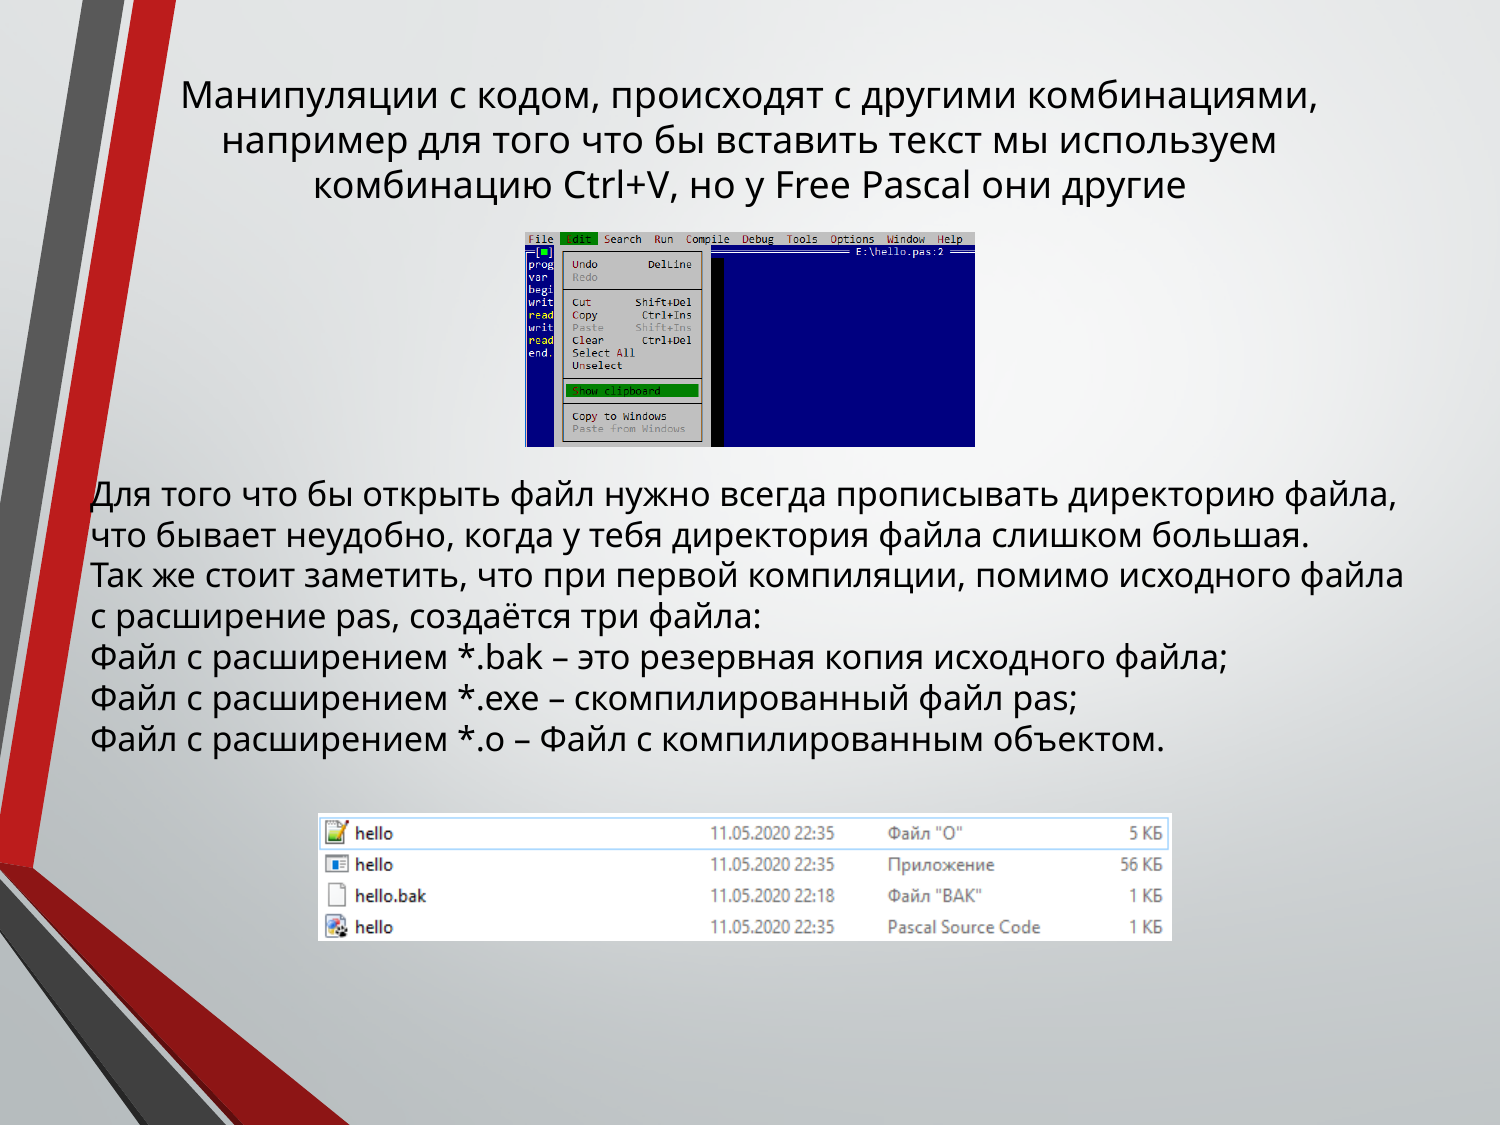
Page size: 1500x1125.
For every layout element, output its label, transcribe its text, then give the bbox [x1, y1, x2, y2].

picture [524, 232, 976, 448]
text_box Для того что бы открыть файл нужно всегда прописывать директорию файла, что бывает неудобно, когда у тебя директория файла слишком большая. Так же стоит заметить, что при первой компиляции, помимо исходного файла с расширение pas, создаётся три файла: Файл с расширением *.bak – это резервная копия исходного файла; Файл с расширением *.exe – скомпилированный файл pas; Файл с расширением *.o – Файл с компилированным объектом. [74, 464, 1425, 796]
picture [318, 812, 1172, 941]
text_box Манипуляции с кодом, происходят с другими комбинациями, например для того что бы вставить текст мы используем комбинацию Ctrl+V, но у Free Pascal они другие [74, 45, 1425, 233]
